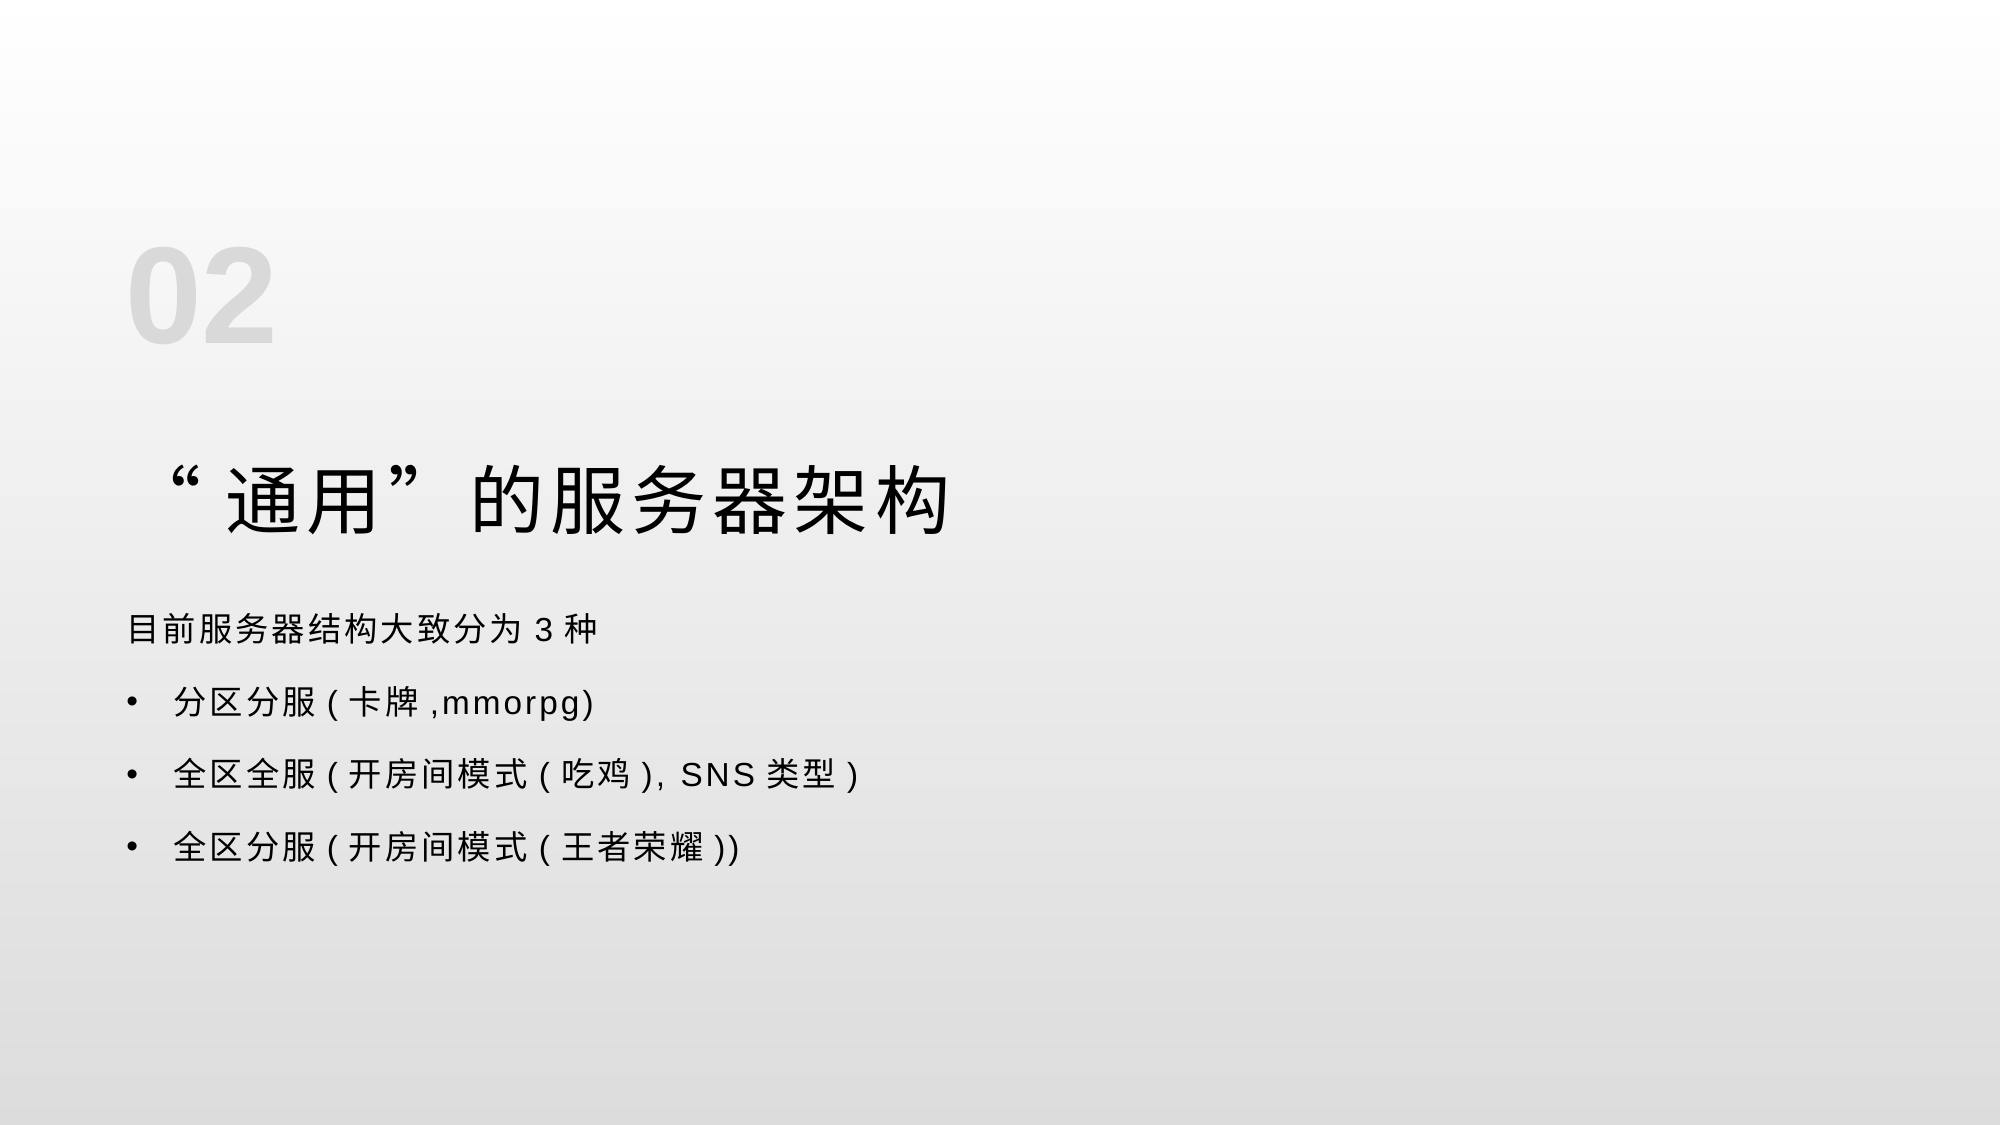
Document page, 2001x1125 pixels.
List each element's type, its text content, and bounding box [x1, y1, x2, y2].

title “通用”的服务器架构 [109, 446, 1891, 550]
list 目前服务器结构大致分为3种 分区分服(卡牌,mmorpg) 全区全服(开房间模式(吃鸡), SNS类型) 全区分服(开房间模式(王者荣耀)) [109, 590, 1891, 1105]
text_box 02 [109, 164, 323, 380]
